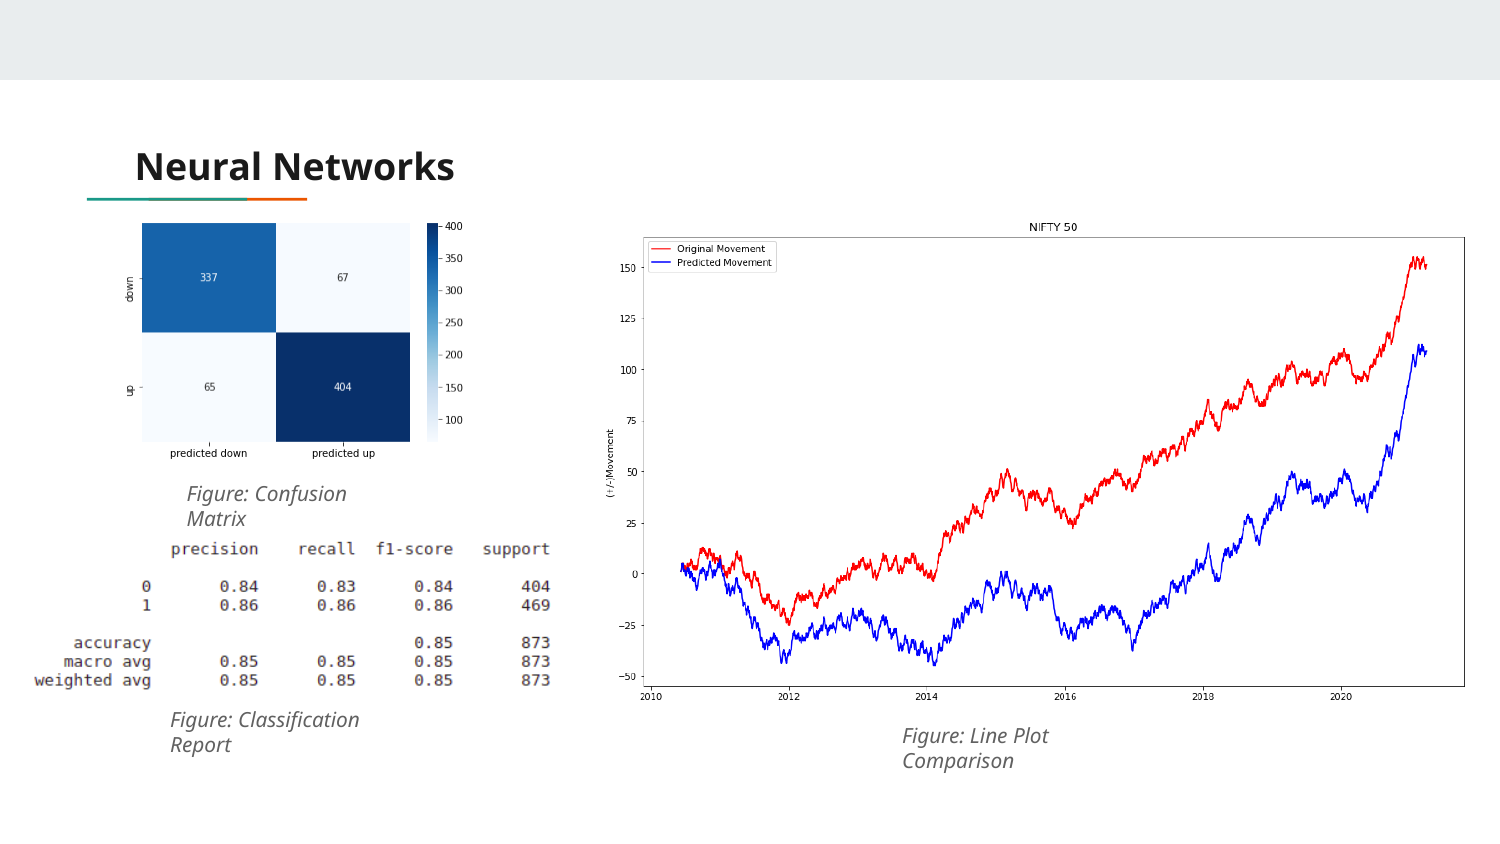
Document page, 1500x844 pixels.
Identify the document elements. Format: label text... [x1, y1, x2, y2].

title Neural Networks [119, 128, 1381, 216]
picture [31, 537, 557, 692]
picture [598, 215, 1470, 708]
text_box Figure: Confusion Matrix [171, 474, 417, 535]
text_box Figure: Classification Report [155, 701, 433, 772]
text_box Figure: Line Plot Comparison [887, 716, 1182, 788]
picture [118, 215, 470, 466]
